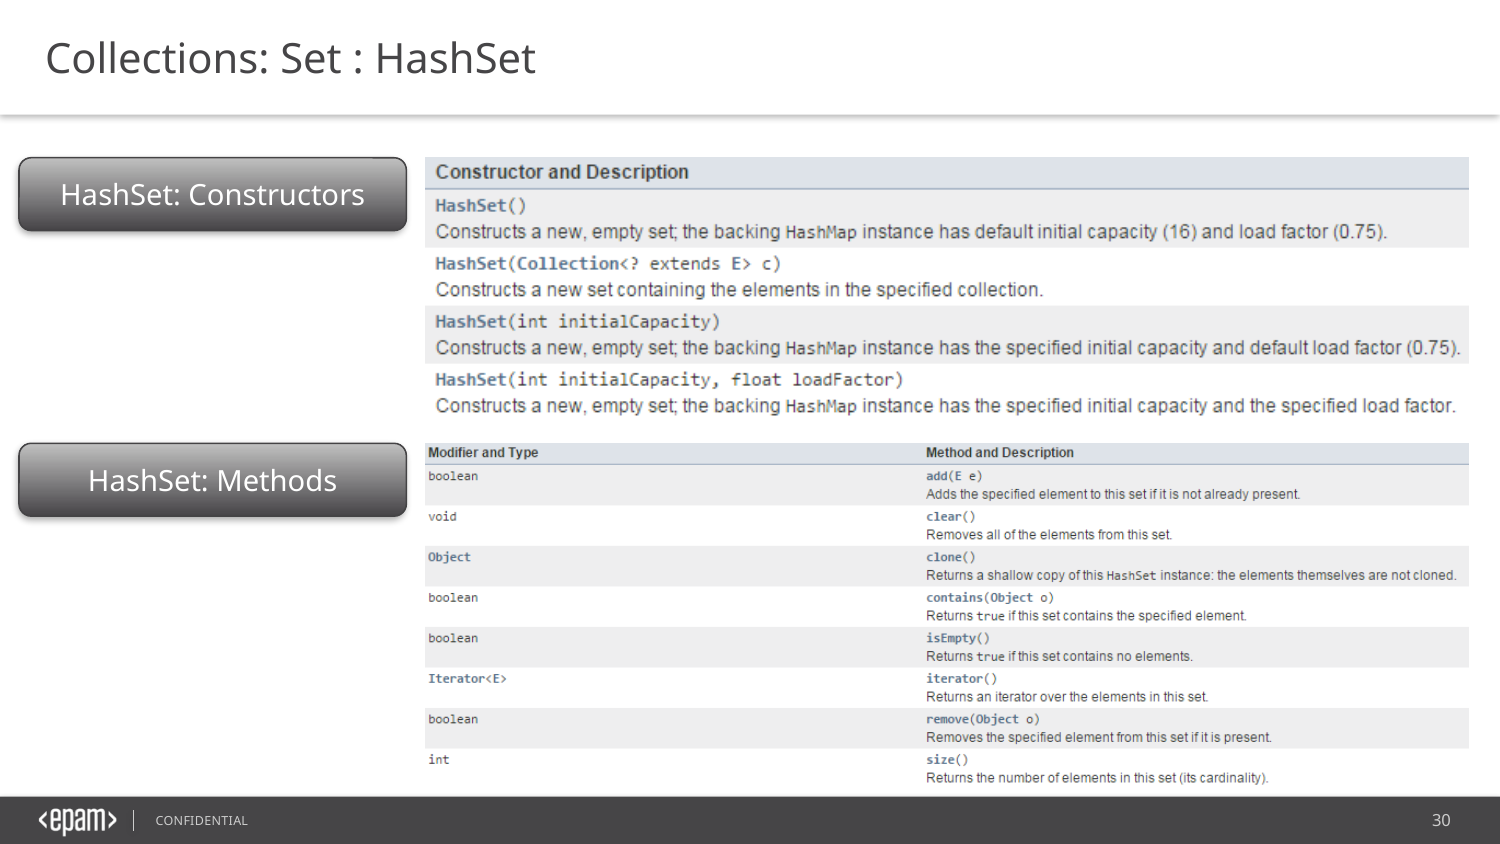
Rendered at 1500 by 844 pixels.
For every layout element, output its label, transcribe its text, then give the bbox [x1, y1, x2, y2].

picture [424, 157, 1470, 422]
text_box HashSet: Constructors [18, 156, 408, 232]
text_box HashSet: Methods [18, 442, 408, 517]
picture [38, 808, 117, 837]
picture [424, 443, 1470, 789]
list Collections: Set : HashSet [0, 0, 1500, 115]
